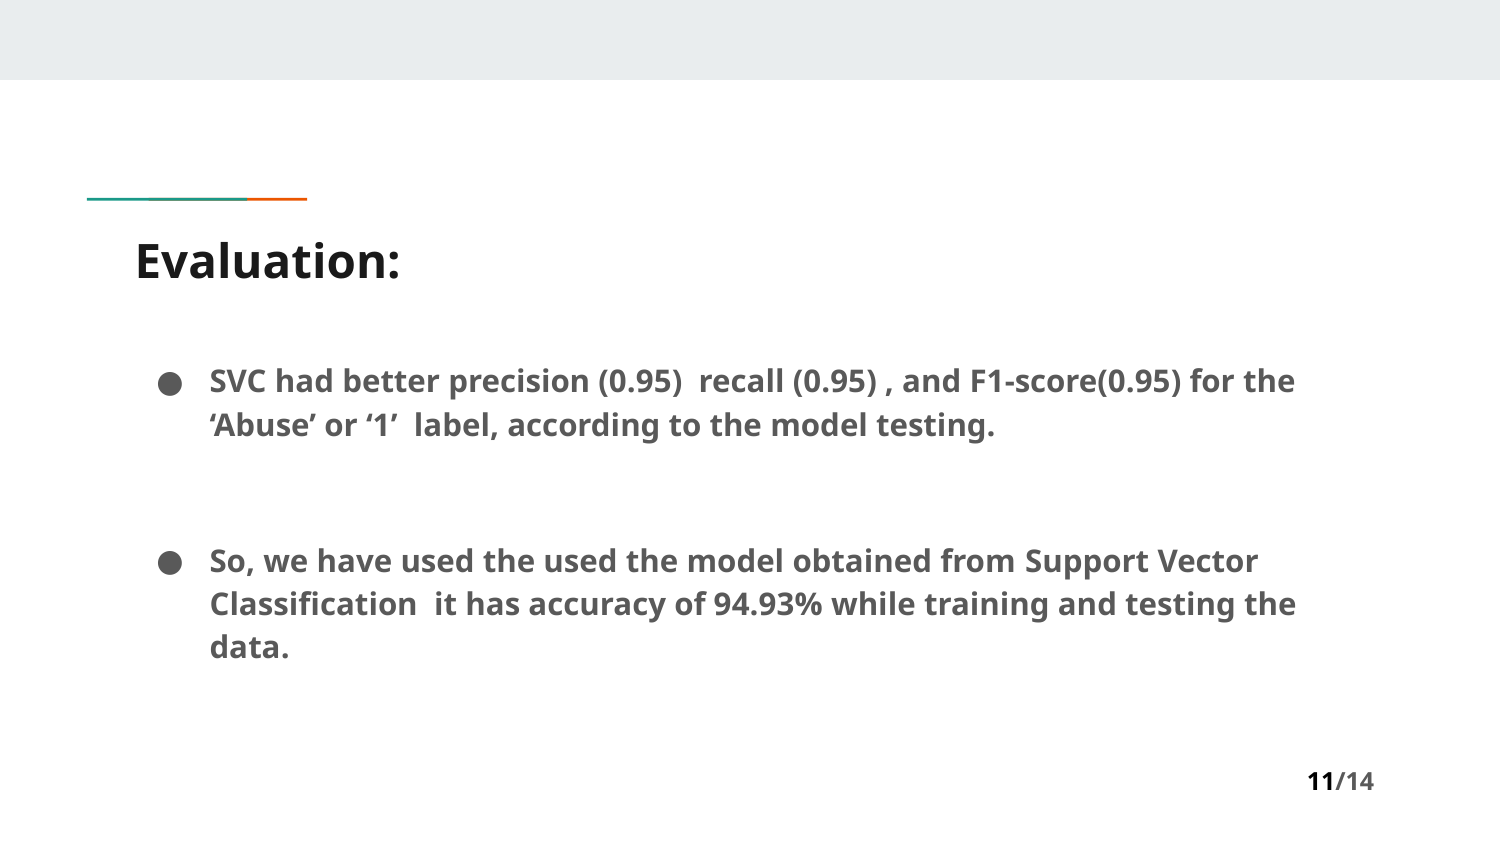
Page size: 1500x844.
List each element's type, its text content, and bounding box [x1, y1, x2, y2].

list SVC had better precision (0.95) recall (0.95) , and F1-score(0.95) for the ‘Abuse’ or ‘1’ label, according to the model testing. So, we have used the used the model obtained from Support Vector Classification it has accuracy of 94.93% while training and testing the data. [119, 341, 1381, 712]
title Evaluation: [119, 216, 1381, 305]
text_box 11/14 [1291, 750, 1409, 811]
